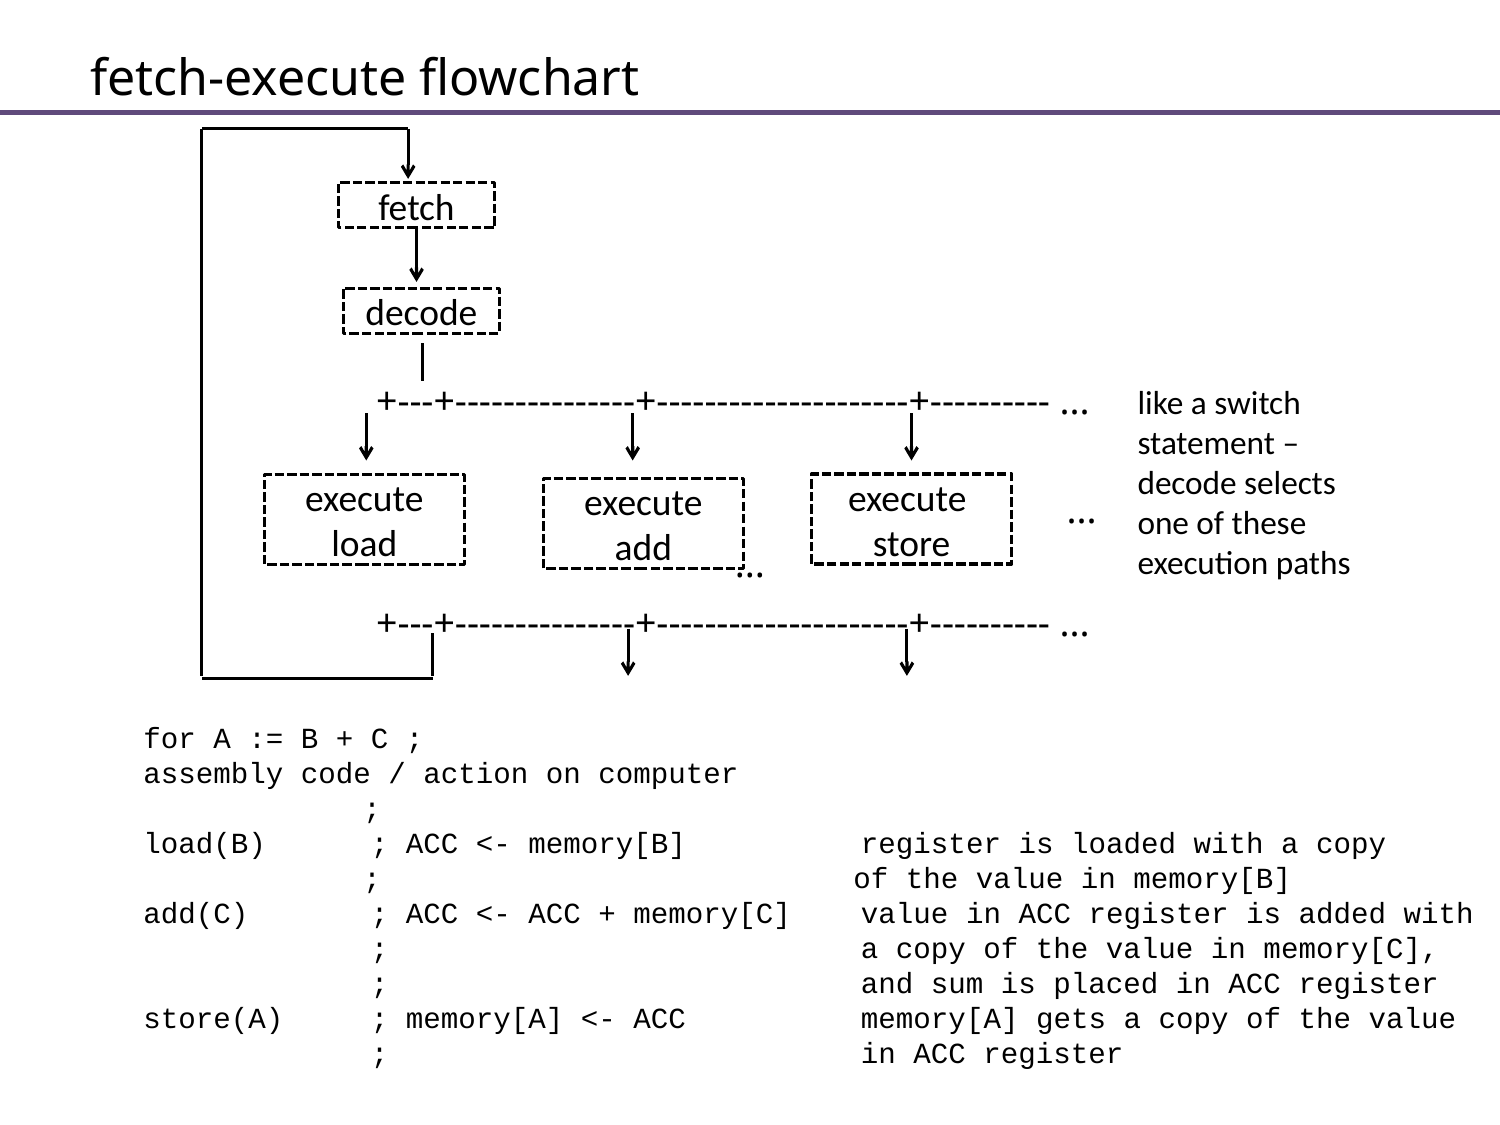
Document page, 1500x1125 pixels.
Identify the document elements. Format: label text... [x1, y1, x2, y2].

text_box ... [720, 532, 780, 591]
text_box execute store [811, 473, 1012, 565]
text_box execute add [543, 478, 744, 569]
text_box for A := B + C ; assembly code / action on computer ; load(B) ; ACC <- memory[B] register is loaded with a copy ; of the value in memory[B] add(C) ; ACC <- ACC + memory[C] value in ACC register is added with ; a copy of the value in memory[C], ; and sum is placed in ACC register store(A) ; memory[A] <- ACC memory[A] gets a copy of the value ; in ACC register [128, 712, 1500, 1077]
title fetch-execute flowchart [75, 20, 1425, 110]
text_box +---+---------------+---------------------+---------- ... [360, 591, 1116, 652]
text_box like a switch statement – decode selects one of these execution paths [1137, 381, 1390, 582]
text_box fetch [338, 182, 495, 228]
text_box ... [1051, 478, 1130, 539]
text_box decode [343, 288, 500, 334]
text_box +---+---------------+---------------------+---------- ... [360, 369, 1116, 430]
title fetch-execute flowchart [75, 121, 1425, 130]
text_box execute load [264, 474, 465, 565]
